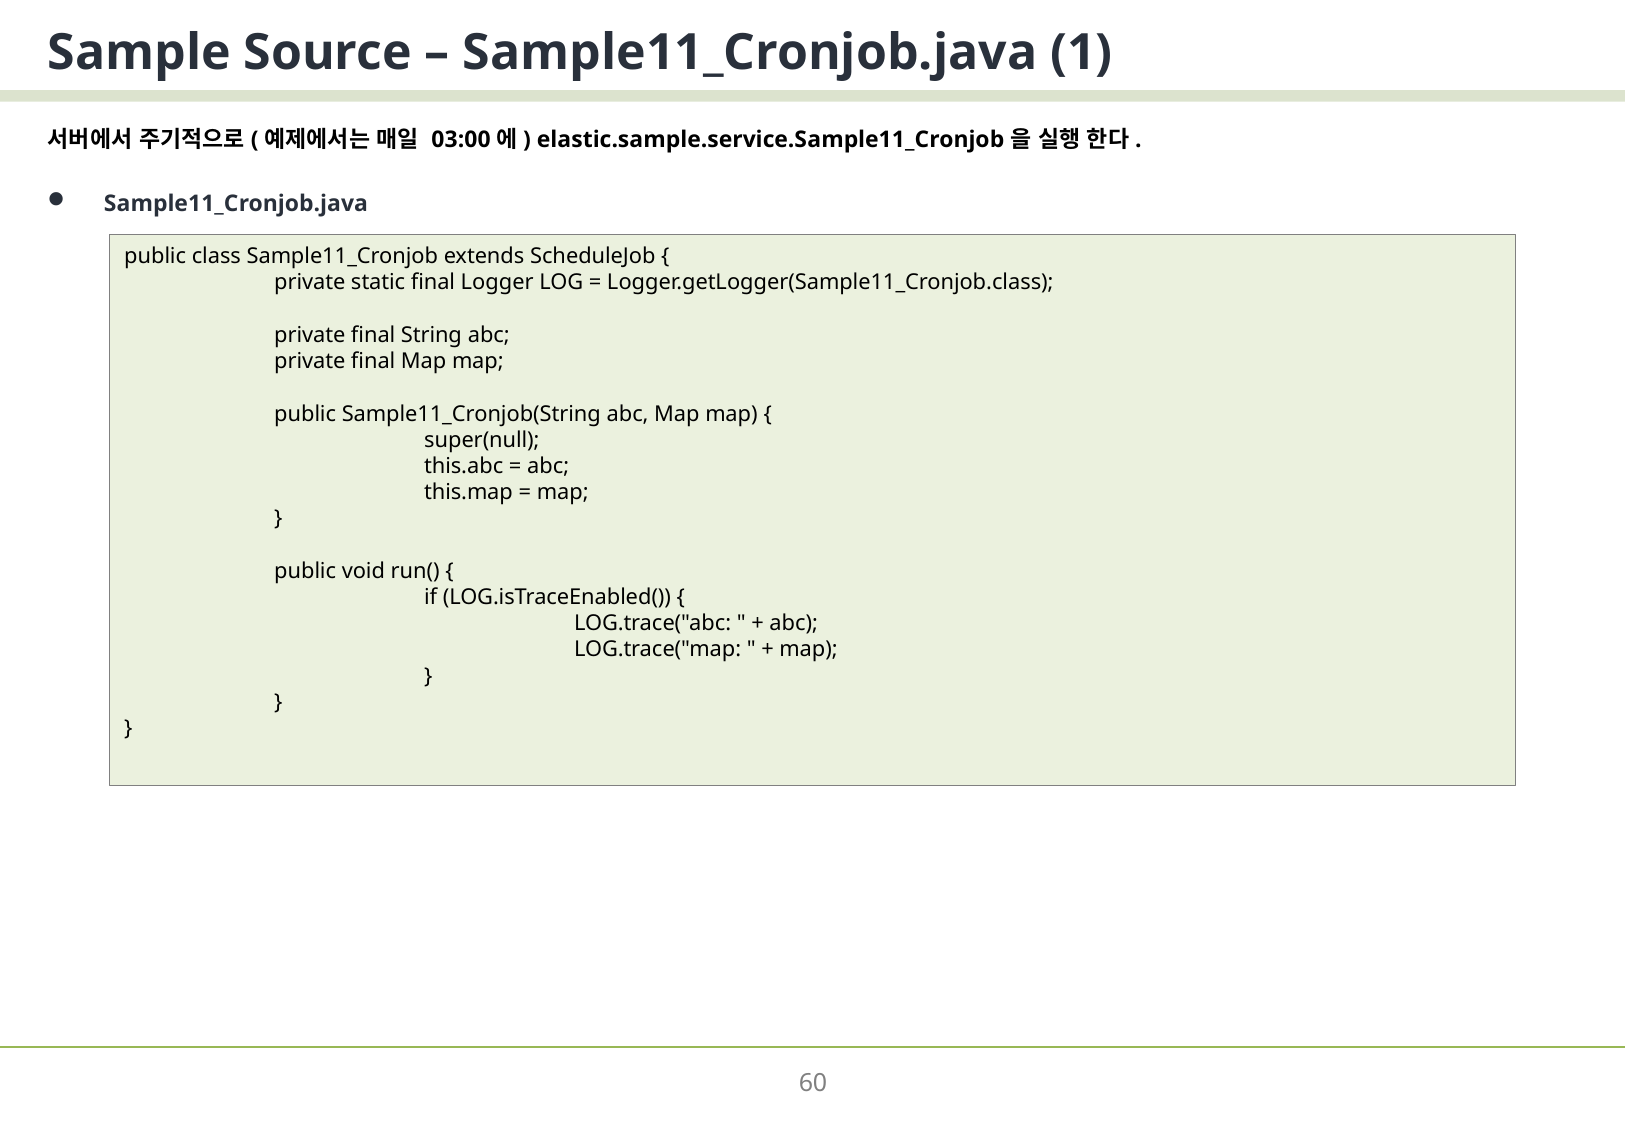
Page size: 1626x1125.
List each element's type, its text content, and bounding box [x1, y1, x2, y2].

text_box public class Sample11_Cronjob extends ScheduleJob { private static final Logger LOG = Logger.getLogger(Sample11_Cronjob.class); private final String abc; private final Map map; public Sample11_Cronjob(String abc, Map map) { super(null); this.abc = abc; this.map = map; } public void run() { if (LOG.isTraceEnabled()) { LOG.trace("abc: " + abc); LOG.trace("map: " + map); } } } [107, 232, 1518, 787]
list 서버에서 주기적으로(예제에서는 매일 03:00에) elastic.sample.service.Sample11_Cronjob을 실행 한다. Sample11_Cronjob.java [32, 117, 1625, 329]
title Sample Source – Sample11_Cronjob.java (1) [32, 11, 1625, 90]
slide_number 60 [623, 1058, 1003, 1103]
